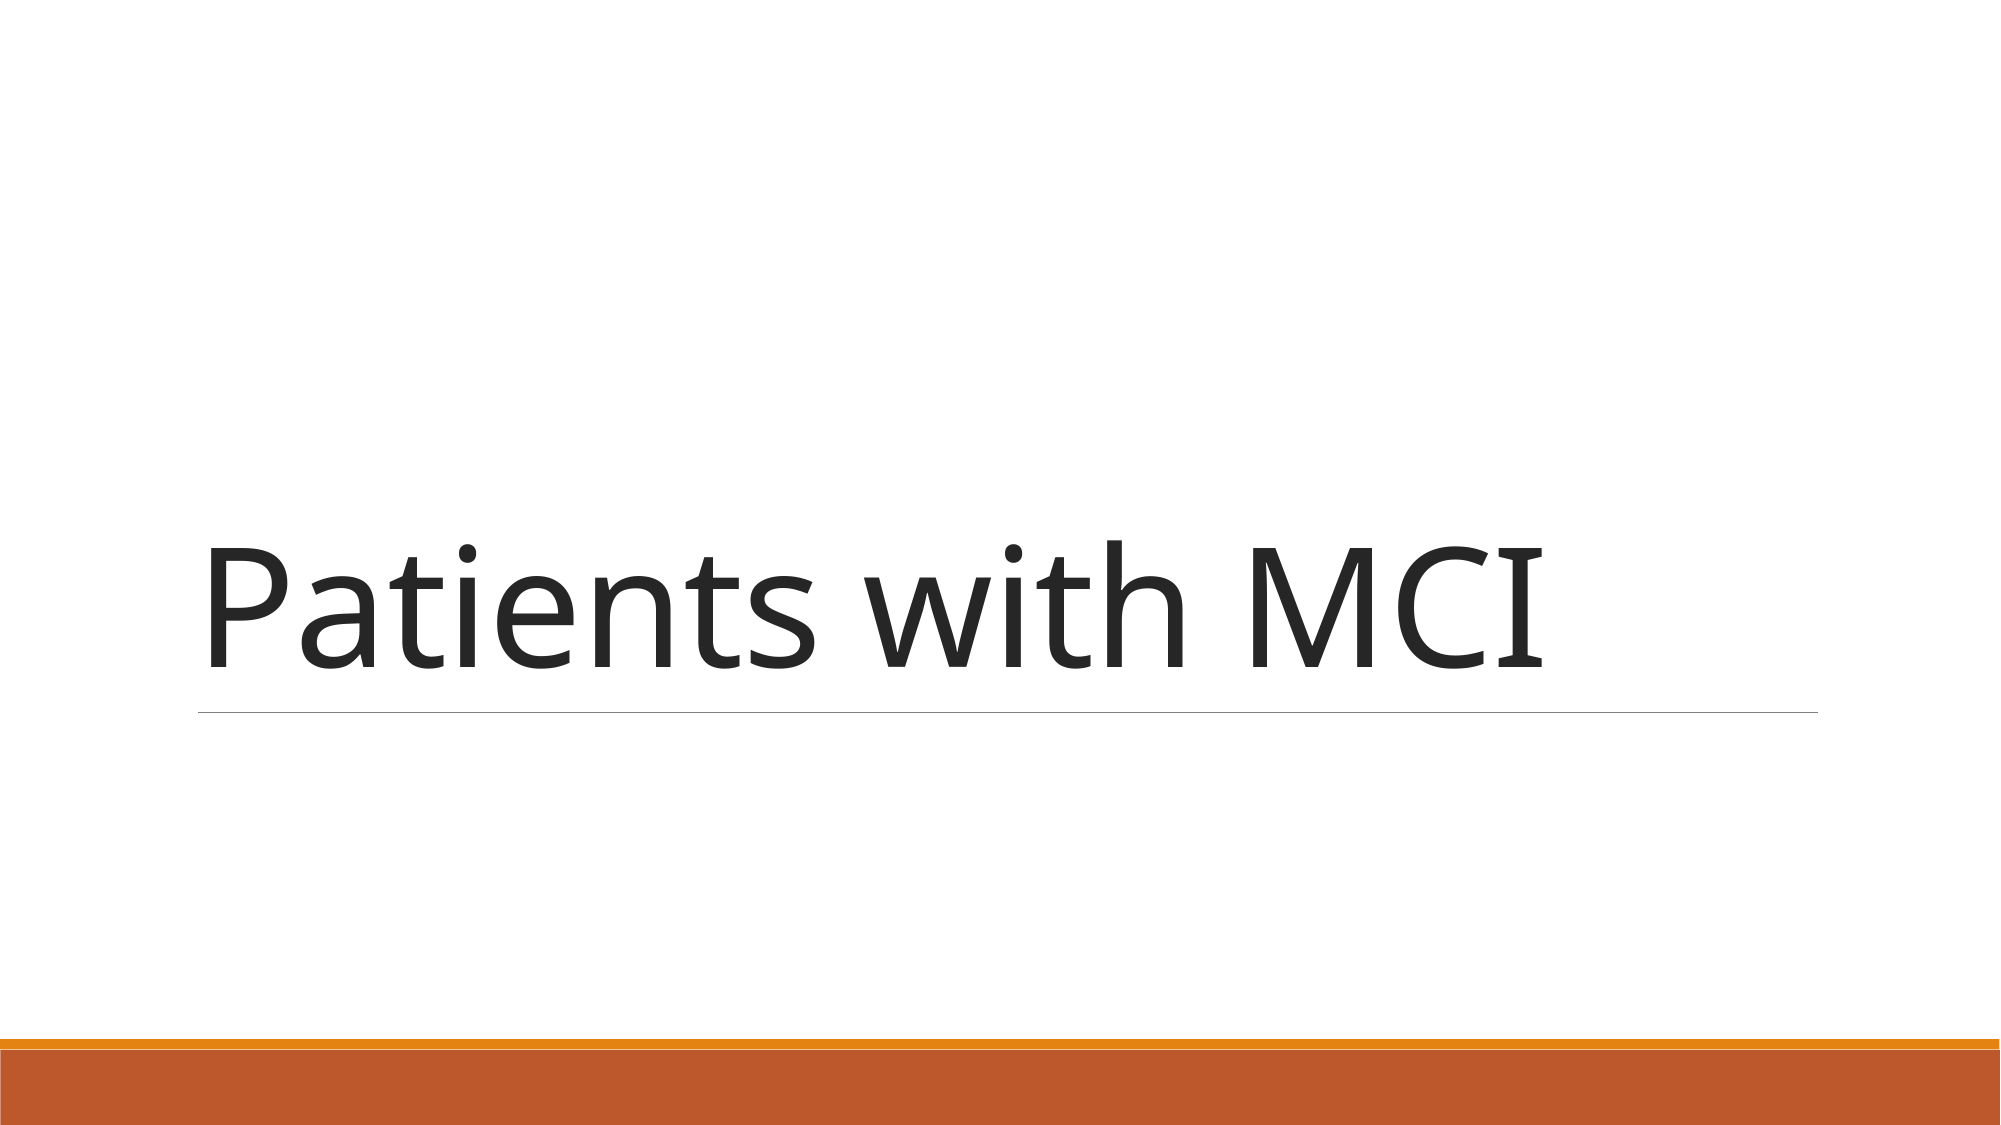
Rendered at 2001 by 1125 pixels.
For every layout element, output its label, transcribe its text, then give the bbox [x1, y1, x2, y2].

title Patients with MCI [180, 124, 1830, 710]
